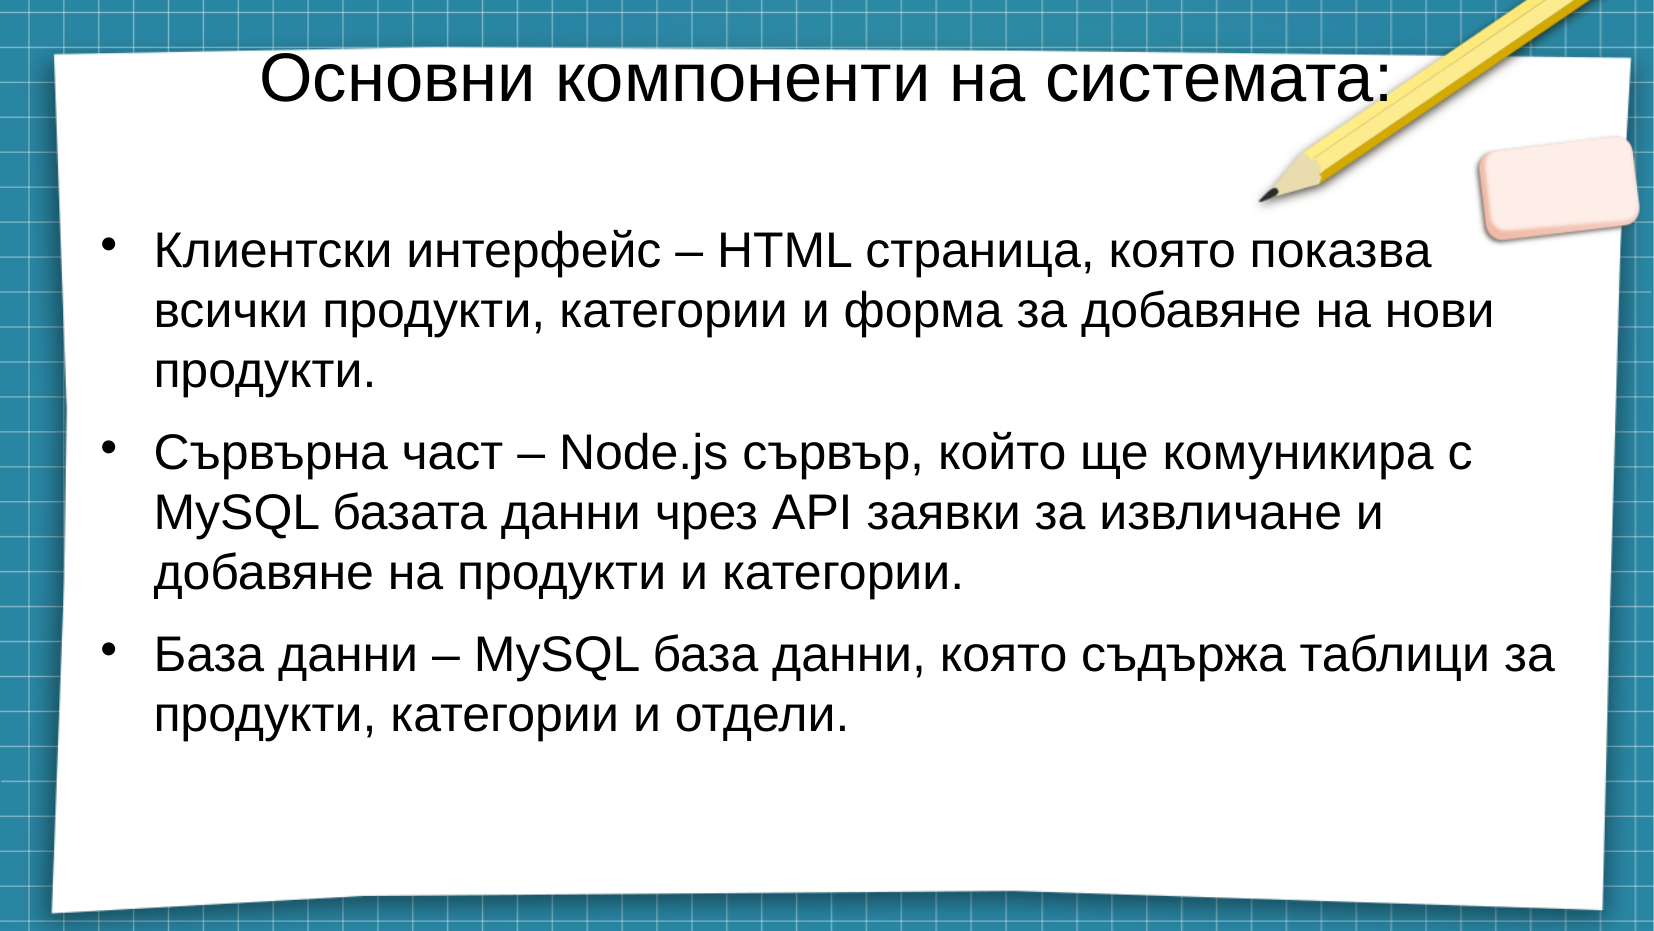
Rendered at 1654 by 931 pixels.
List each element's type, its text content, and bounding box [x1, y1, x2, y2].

title Основни компоненти на системата: [82, 37, 1571, 193]
picture [0, 0, 1654, 931]
list Клиентски интерфейс – HTML страница, която показва всички продукти, категории и форма за добавяне на нови продукти. Сървърна част – Node.js сървър, който ще комуникира с MySQL базата данни чрез API заявки за извличане и добавяне на продукти и категории. База данни – MySQL база данни, която съдържа таблици за продукти, категории и отдели. [82, 217, 1571, 757]
